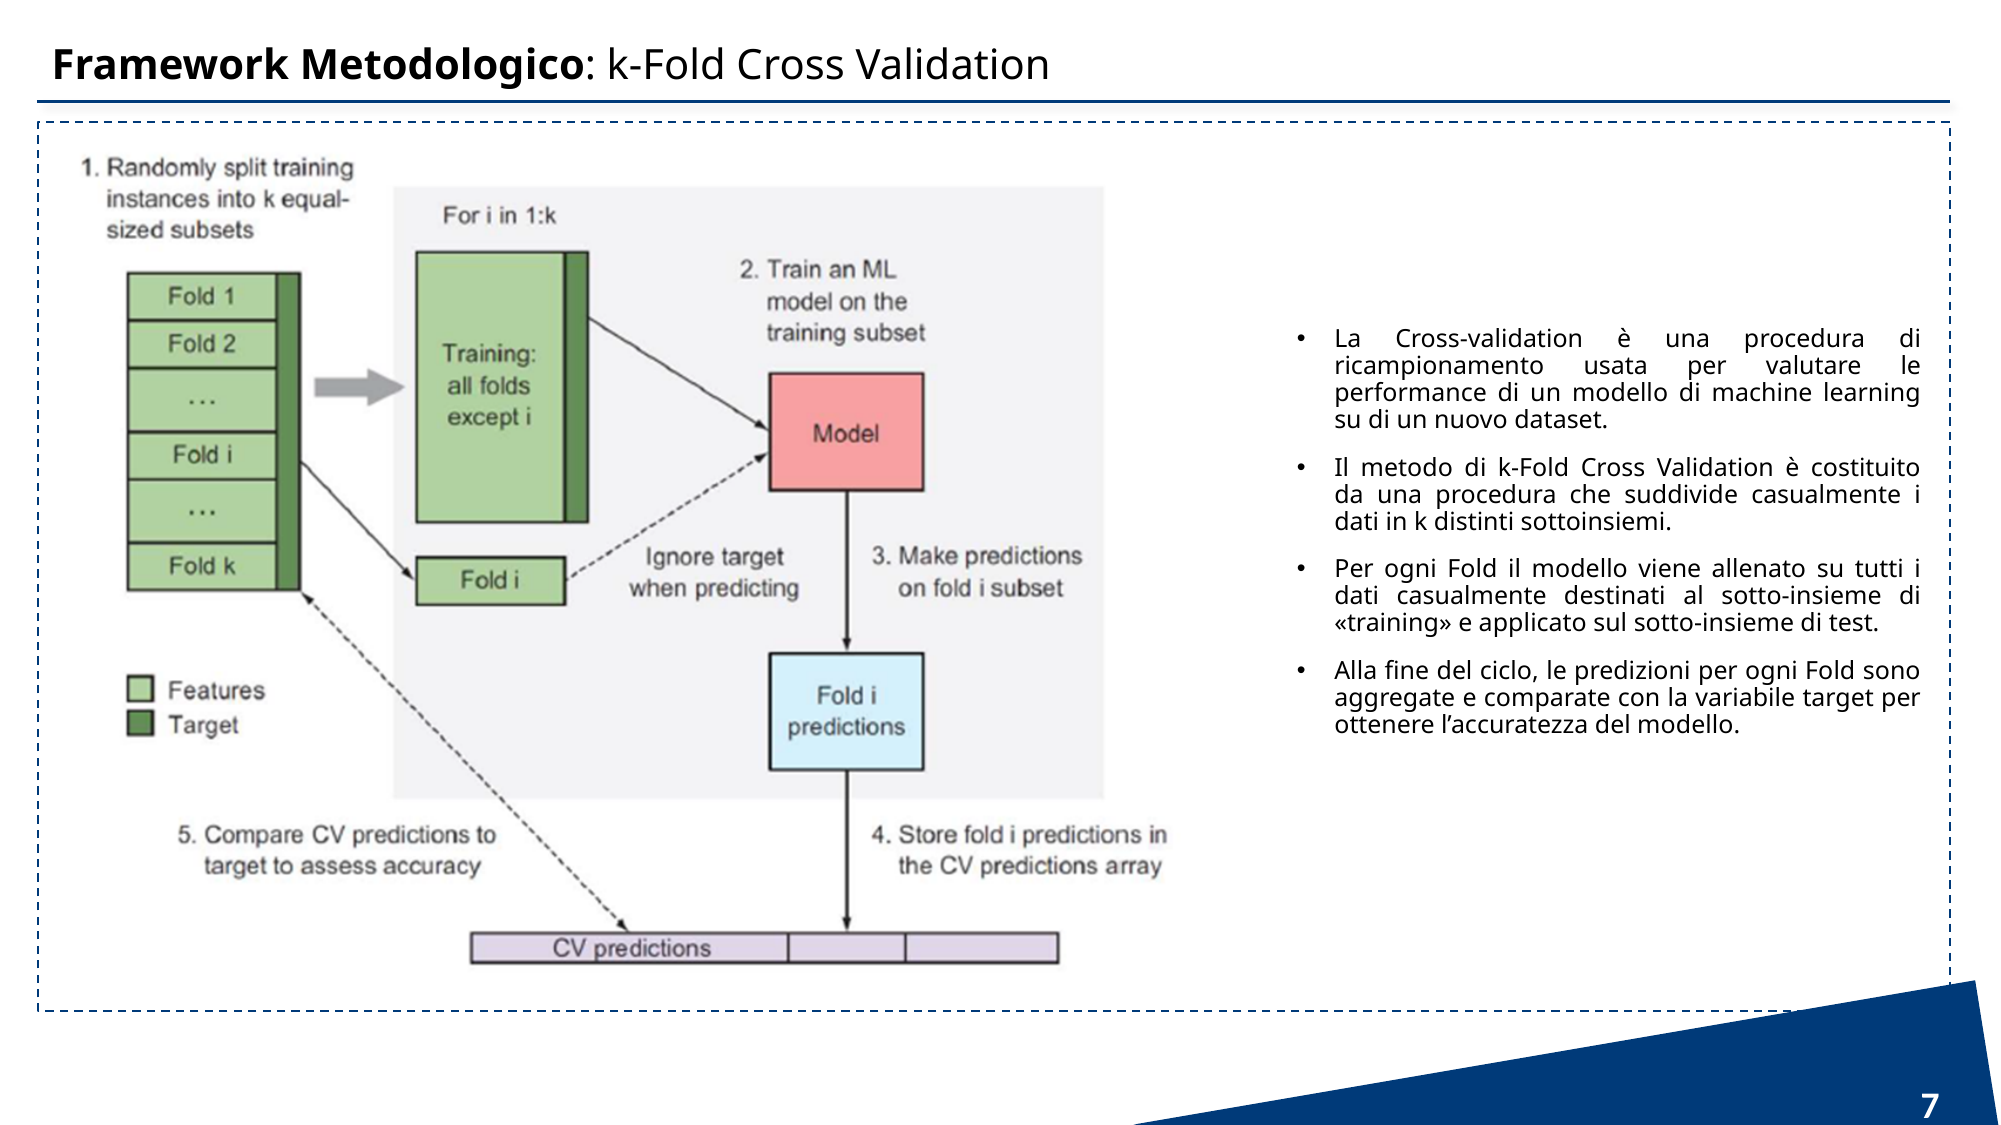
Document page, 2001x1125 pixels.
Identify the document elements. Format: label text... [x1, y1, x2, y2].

text_box La Cross-validation è una procedura di ricampionamento usata per valutare le performance di un modello di machine learning su di un nuovo dataset. Il metodo di k-Fold Cross Validation è costituito da una procedura che suddivide casualmente i dati in k distinti sottoinsiemi. Per ogni Fold il modello viene allenato su tutti i dati casualmente destinati al sotto-insieme di «training» e applicato sul sotto-insieme di test. Alla fine del ciclo, le predizioni per ogni Fold sono aggregate e comparate con la variabile target per ottenere l’accuratezza del modello. [1281, 132, 1937, 981]
text_box Framework Metodologico: k-Fold Cross Validation [36, 36, 1379, 97]
picture [46, 132, 1209, 1003]
text_box 7 [1905, 1041, 1950, 1125]
text_box [38, 122, 1950, 1011]
text_box [1131, 979, 1999, 1125]
